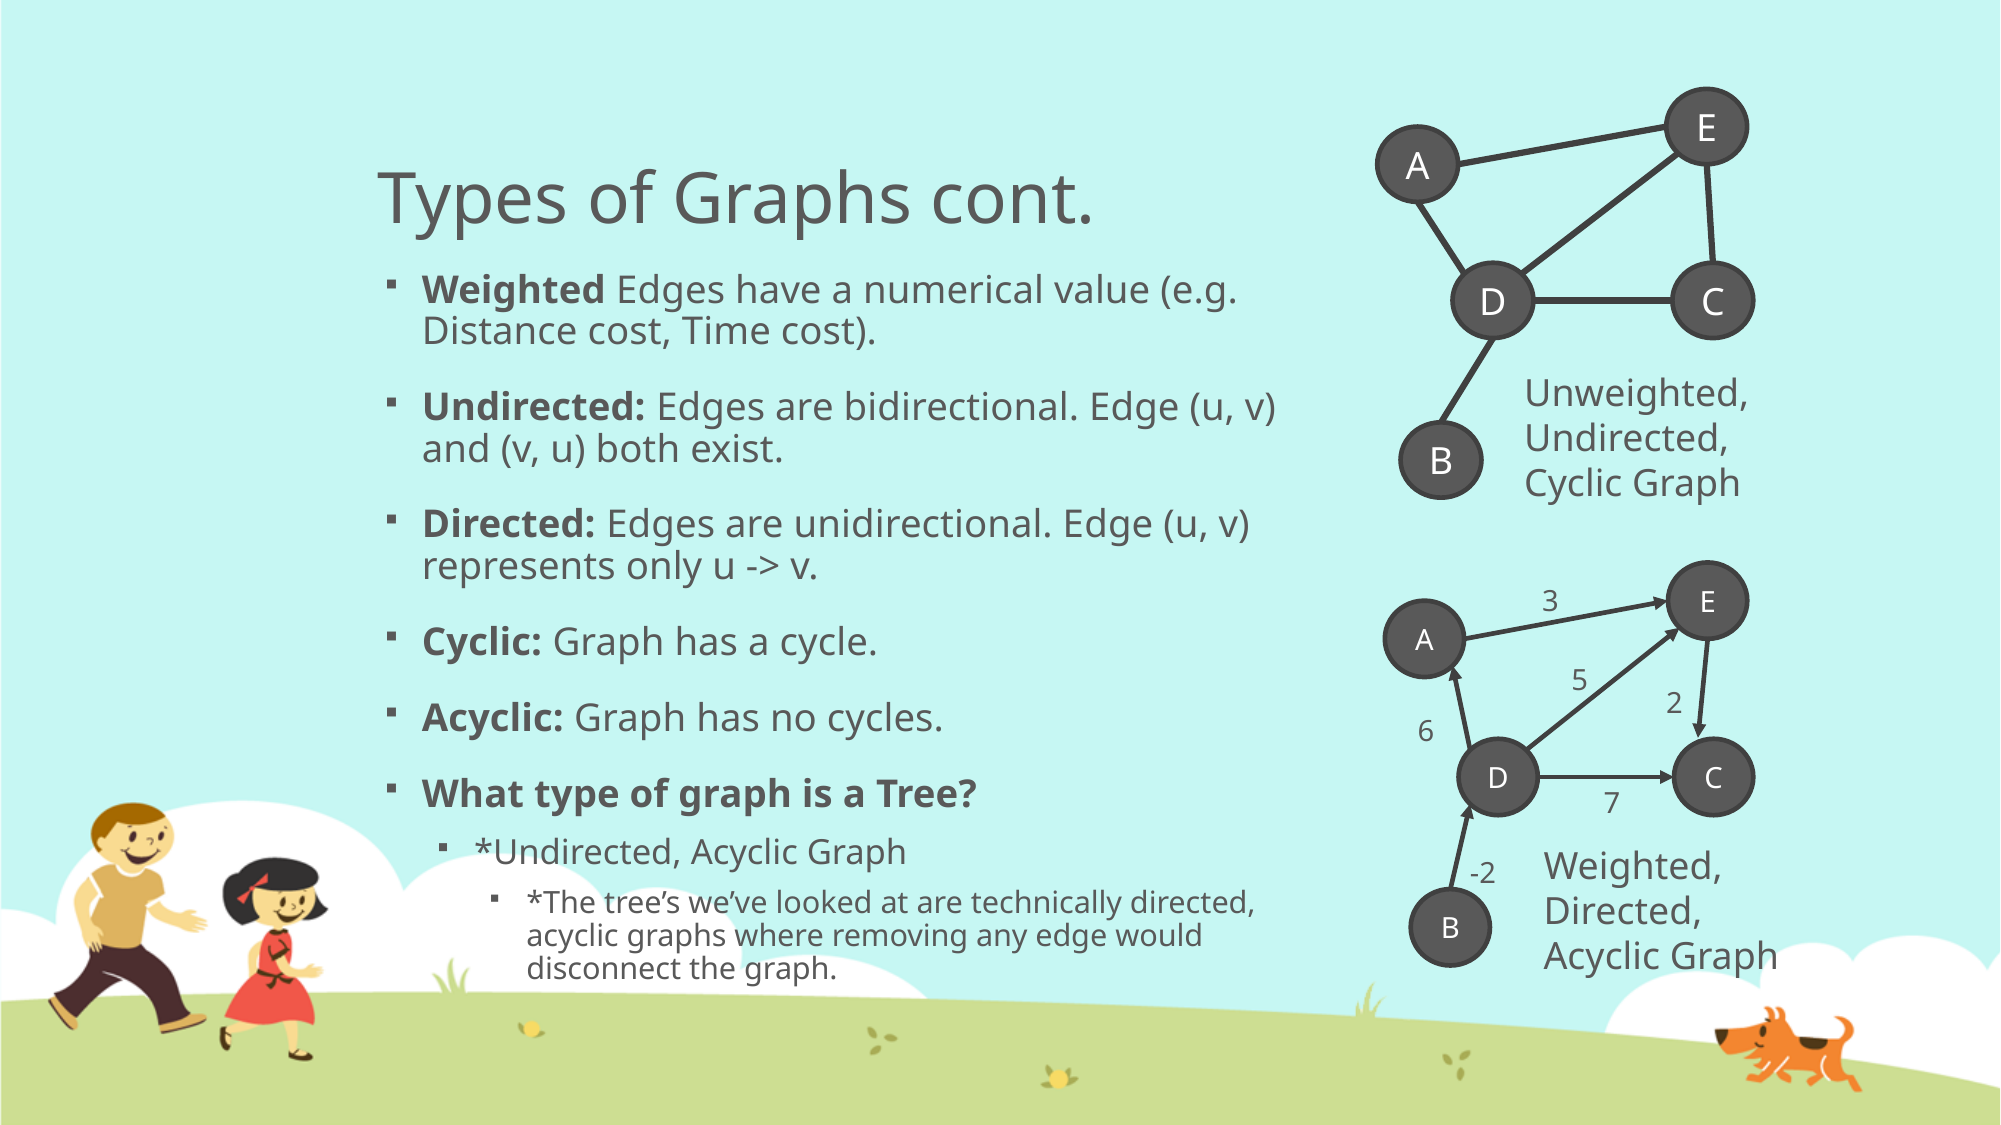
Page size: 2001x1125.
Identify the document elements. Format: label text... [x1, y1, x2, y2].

text_box 3 [1527, 575, 1560, 600]
text_box C [1673, 737, 1755, 817]
text_box Unweighted, Undirected, Cyclic Graph [1509, 361, 1803, 512]
text_box 7 [1588, 779, 1621, 827]
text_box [1452, 665, 1471, 750]
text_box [1377, 88, 1754, 498]
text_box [1450, 804, 1471, 890]
list Weighted Edges have a numerical value (e.g. Distance cost, Time cost). Undirected: Edges are bidirectional. Edge (u, v) and (v, u) both exist. Directed: Edges are unidirectional. Edge (u, v) represents only u -> v. Cyclic: Graph has a cycle. Acyclic: Graph has no cycles. What type of graph is a Tree? *Undirected, Acyclic Graph *The tree’s we’ve looked at are technically directed, acyclic graphs where removing any edge would disconnect the graph. [362, 262, 1349, 998]
text_box Weighted, Directed, Acyclic Graph [1528, 834, 1822, 985]
text_box D [1457, 737, 1539, 817]
text_box 6 [1402, 704, 1435, 755]
title Types of Graphs cont. [362, 50, 1900, 247]
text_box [1526, 627, 1680, 751]
text_box B [1409, 888, 1491, 967]
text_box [1464, 600, 1669, 639]
picture [0, 0, 2001, 1125]
text_box -2 [1455, 847, 1517, 898]
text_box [1697, 638, 1708, 738]
text_box E [1667, 561, 1749, 640]
text_box A [1383, 599, 1465, 679]
